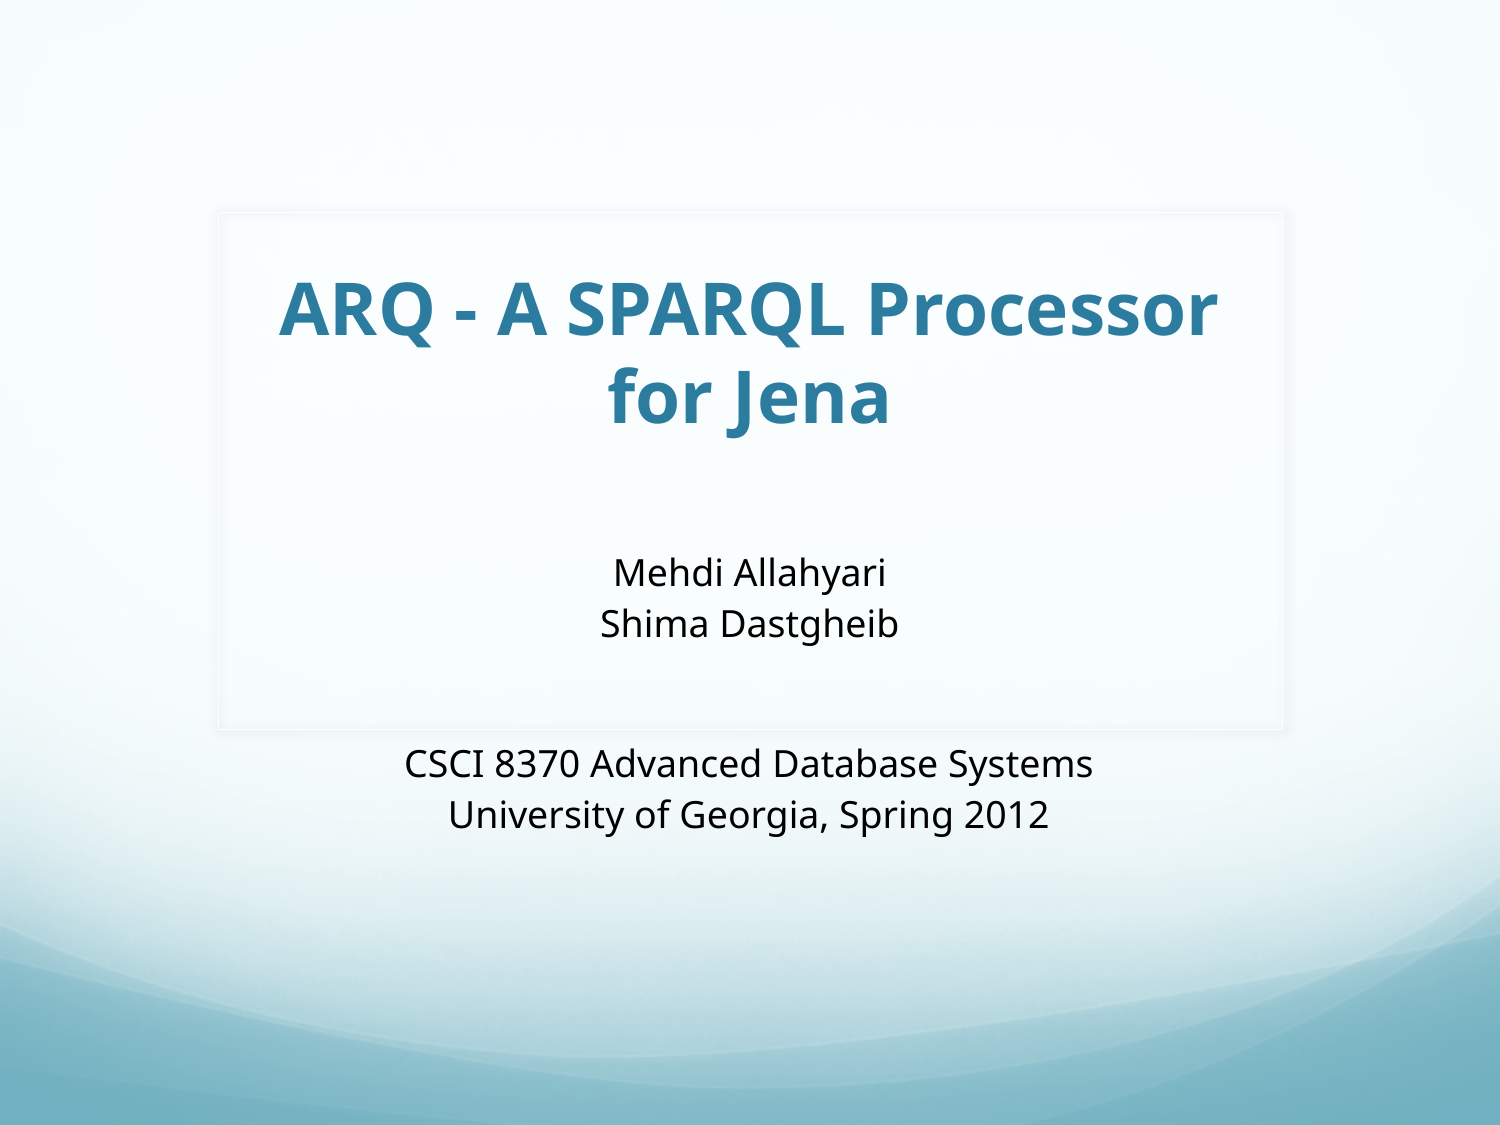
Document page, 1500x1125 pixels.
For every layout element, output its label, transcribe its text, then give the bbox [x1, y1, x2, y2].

text_box CSCI 8370 Advanced Database Systems University of Georgia, Spring 2012 [216, 732, 1283, 884]
title ARQ - A SPARQL Processor for Jena [217, 249, 1283, 533]
subtitle Mehdi Allahyari Shima Dastgheib [217, 541, 1283, 692]
